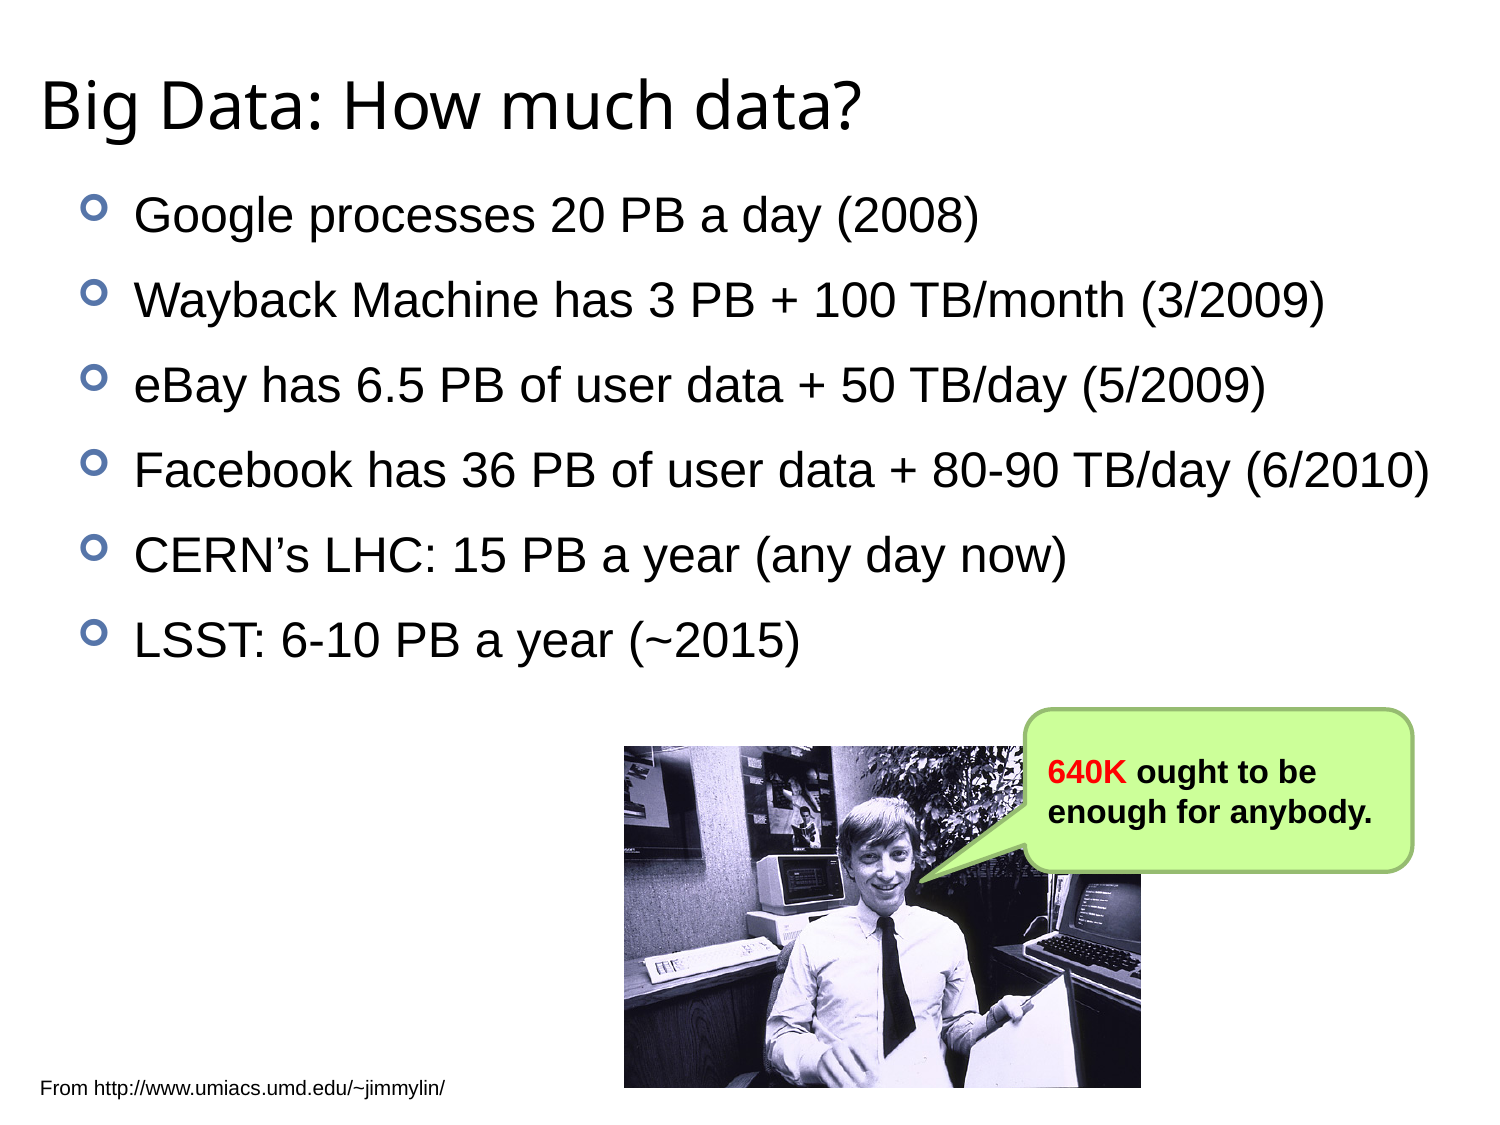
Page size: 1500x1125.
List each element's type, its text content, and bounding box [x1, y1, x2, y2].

text_box 640K ought to be enough for anybody. [1022, 707, 1415, 874]
text_box From http://www.umiacs.umd.edu/~jimmylin/ [24, 1067, 513, 1107]
list Google processes 20 PB a day (2008) Wayback Machine has 3 PB + 100 TB/month (3/2009) eBay has 6.5 PB of user data + 50 TB/day (5/2009) Facebook has 36 PB of user data + 80-90 TB/day (6/2010) CERN’s LHC: 15 PB a year (any day now) LSST: 6-10 PB a year (~2015) [62, 174, 1450, 1013]
picture [624, 746, 1141, 1088]
title Big Data: How much data? [24, 18, 1450, 188]
